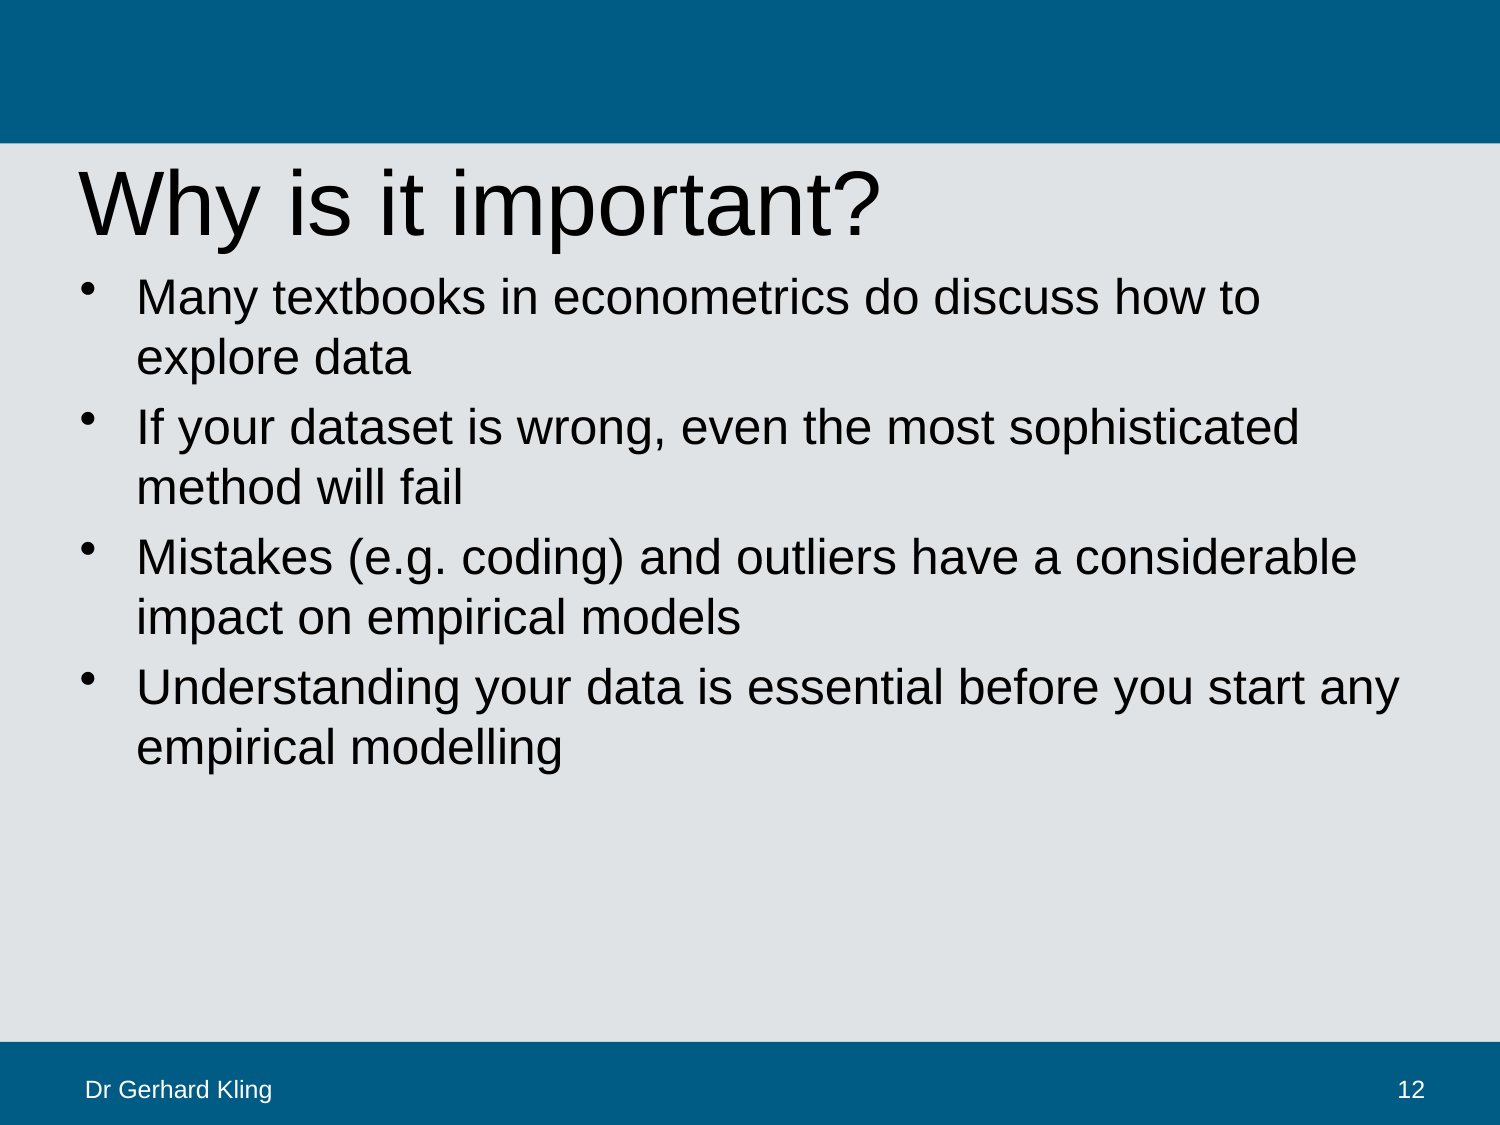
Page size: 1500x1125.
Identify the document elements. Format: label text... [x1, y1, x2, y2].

text_box Dr Gerhard Kling [70, 1066, 563, 1112]
text_box 12 [1382, 1066, 1489, 1112]
title Why is it important? [73, 152, 1424, 247]
list Many textbooks in econometrics do discuss how to explore data If your dataset is wrong, even the most sophisticated method will fail Mistakes (e.g. coding) and outliers have a considerable impact on empirical models Understanding your data is essential before you start any empirical modelling [75, 262, 1425, 1005]
